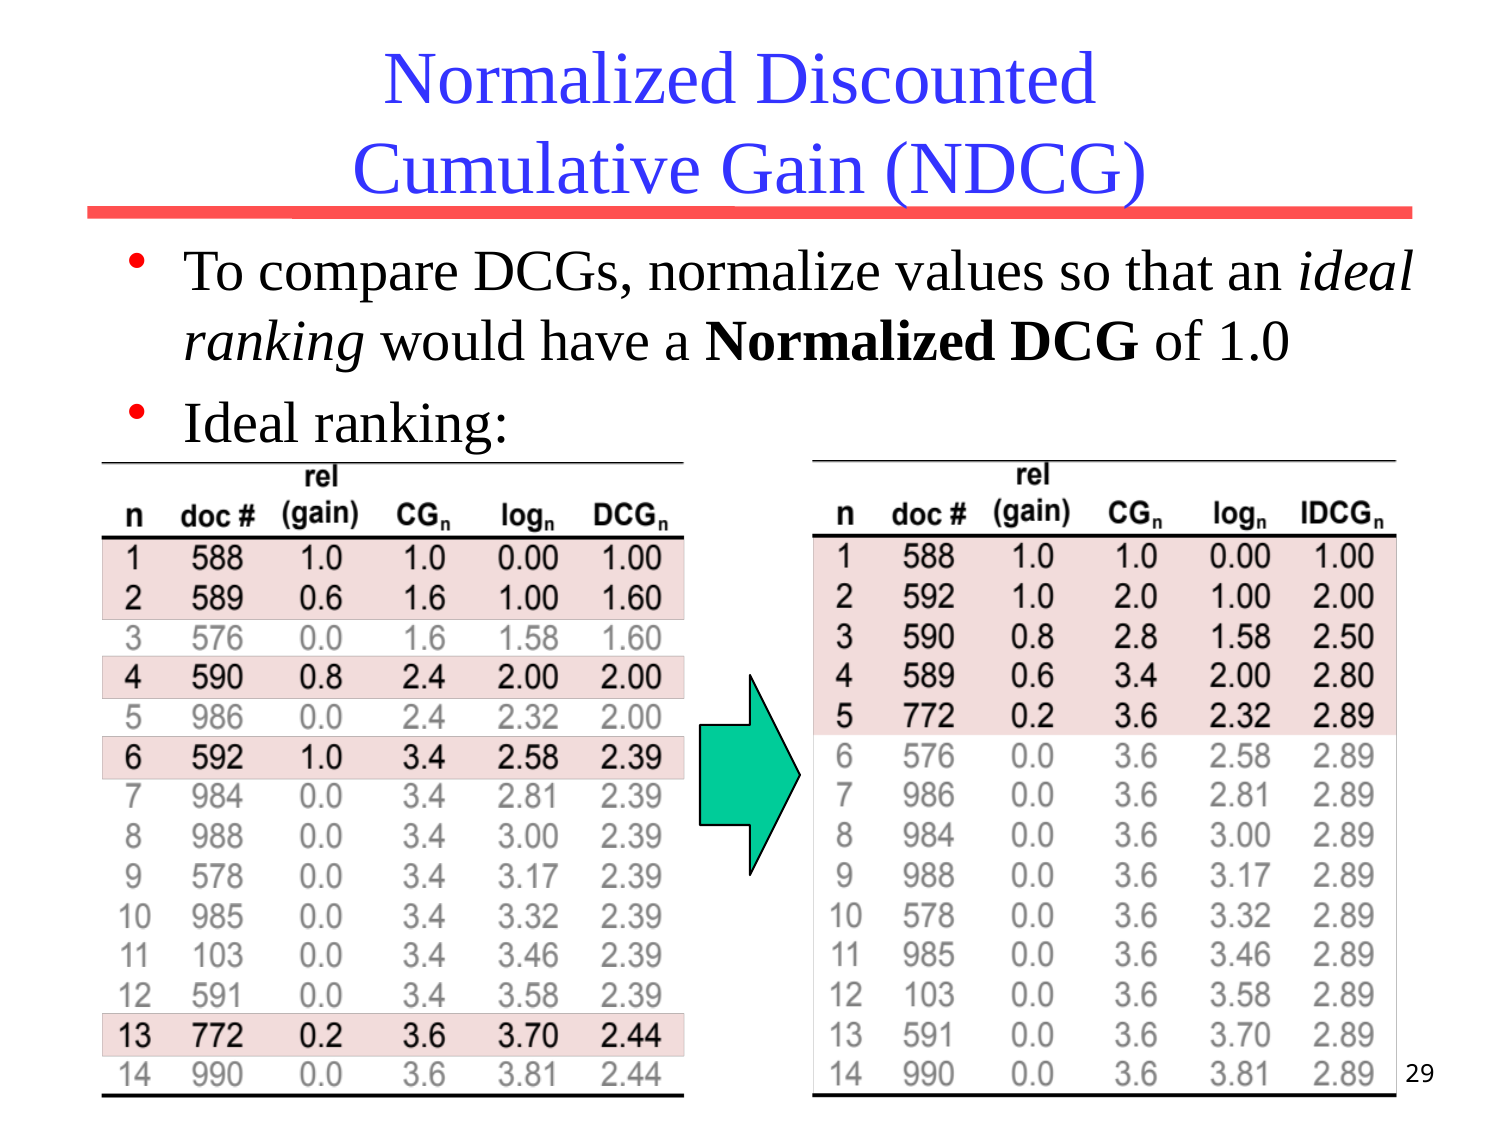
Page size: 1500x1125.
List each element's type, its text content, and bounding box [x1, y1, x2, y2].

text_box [101, 462, 809, 1125]
list To compare DCGs, normalize values so that an ideal ranking would have a Normalized DCG of 1.0 Ideal ranking: [112, 224, 1450, 460]
title Normalized Discounted Cumulative Gain (NDCG) [112, 37, 1388, 200]
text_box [812, 460, 1500, 1125]
